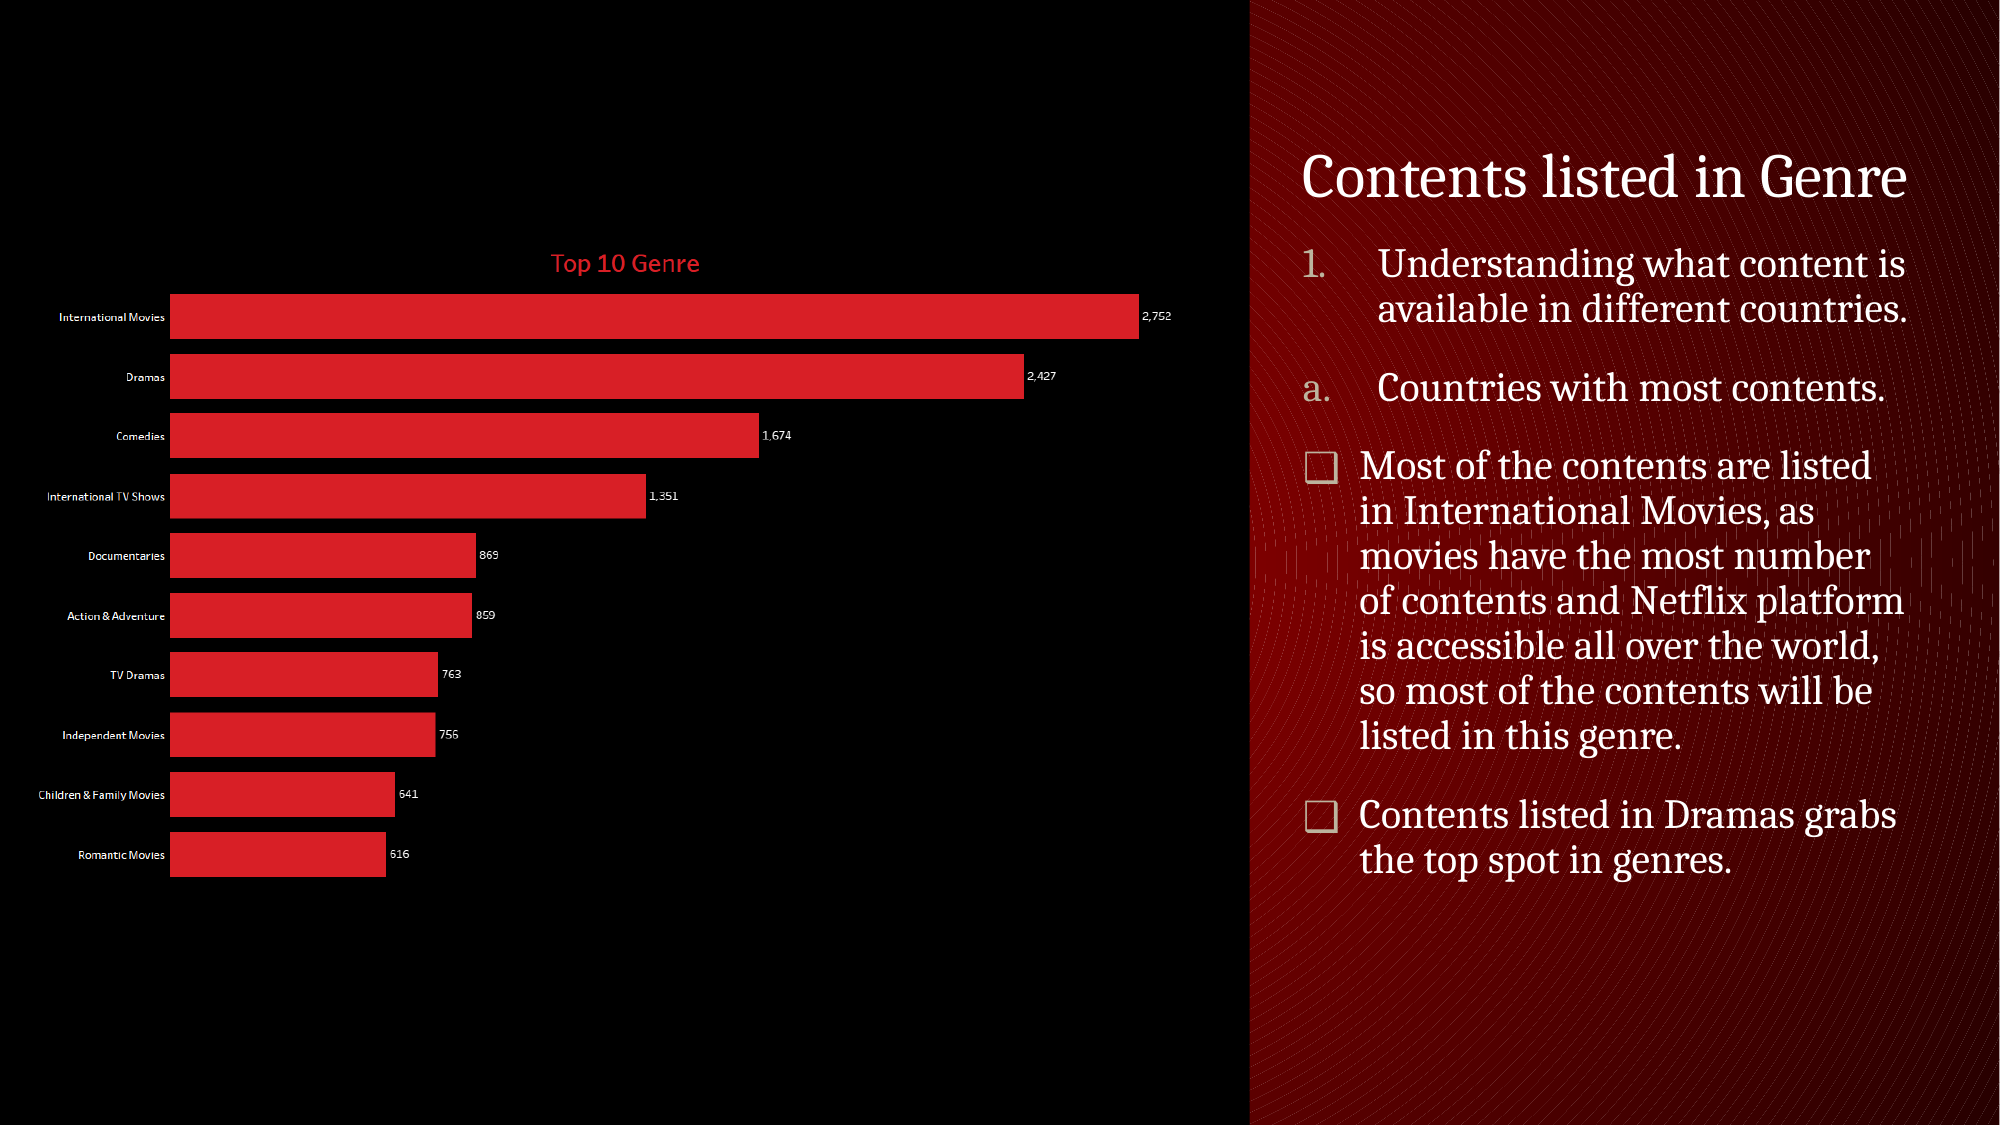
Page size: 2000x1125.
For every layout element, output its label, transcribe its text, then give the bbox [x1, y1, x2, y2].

list Understanding what content is available in different countries. Countries with most contents. Most of the contents are listed in International Movies, as movies have the most number of contents and Netflix platform is accessible all over the world, so most of the contents will be listed in this genre. Contents listed in Dramas grabs the top spot in genres. [1282, 231, 1933, 1046]
picture [21, 236, 1228, 889]
title Contents listed in Genre [1282, 79, 1933, 220]
